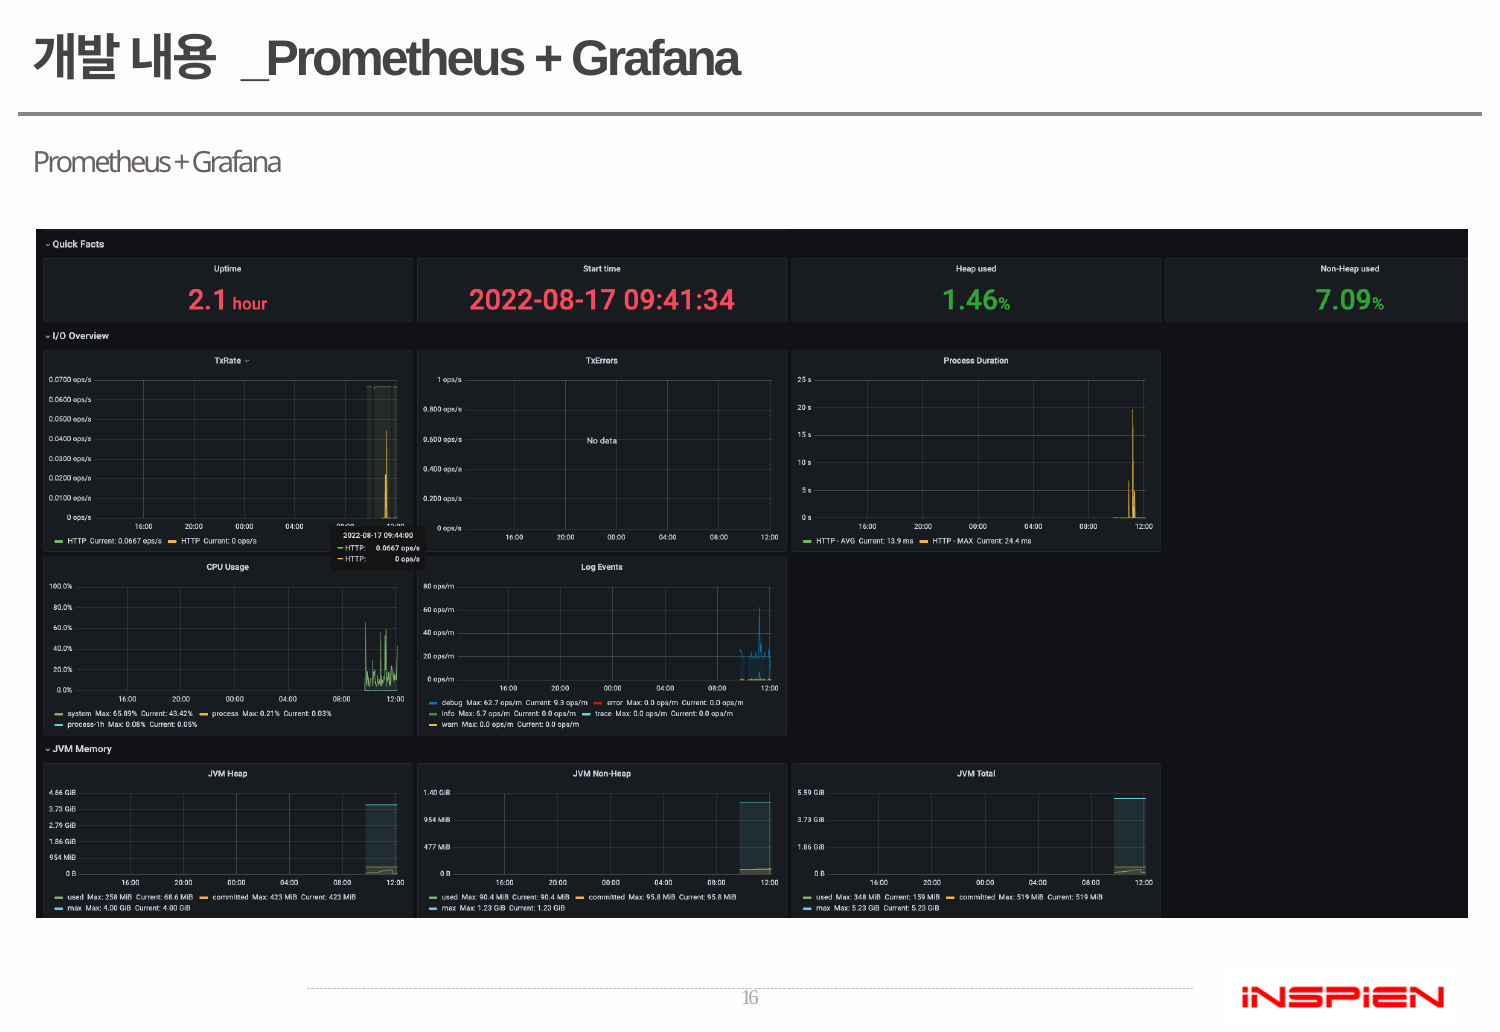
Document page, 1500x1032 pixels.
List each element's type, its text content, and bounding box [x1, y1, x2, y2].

text_box 개발 내용 _Prometheus + Grafana [17, 24, 1437, 103]
list Prometheus + Grafana [17, 137, 1437, 230]
picture [1222, 968, 1458, 1022]
slide_number 16 [713, 968, 787, 1024]
picture [36, 229, 1468, 918]
